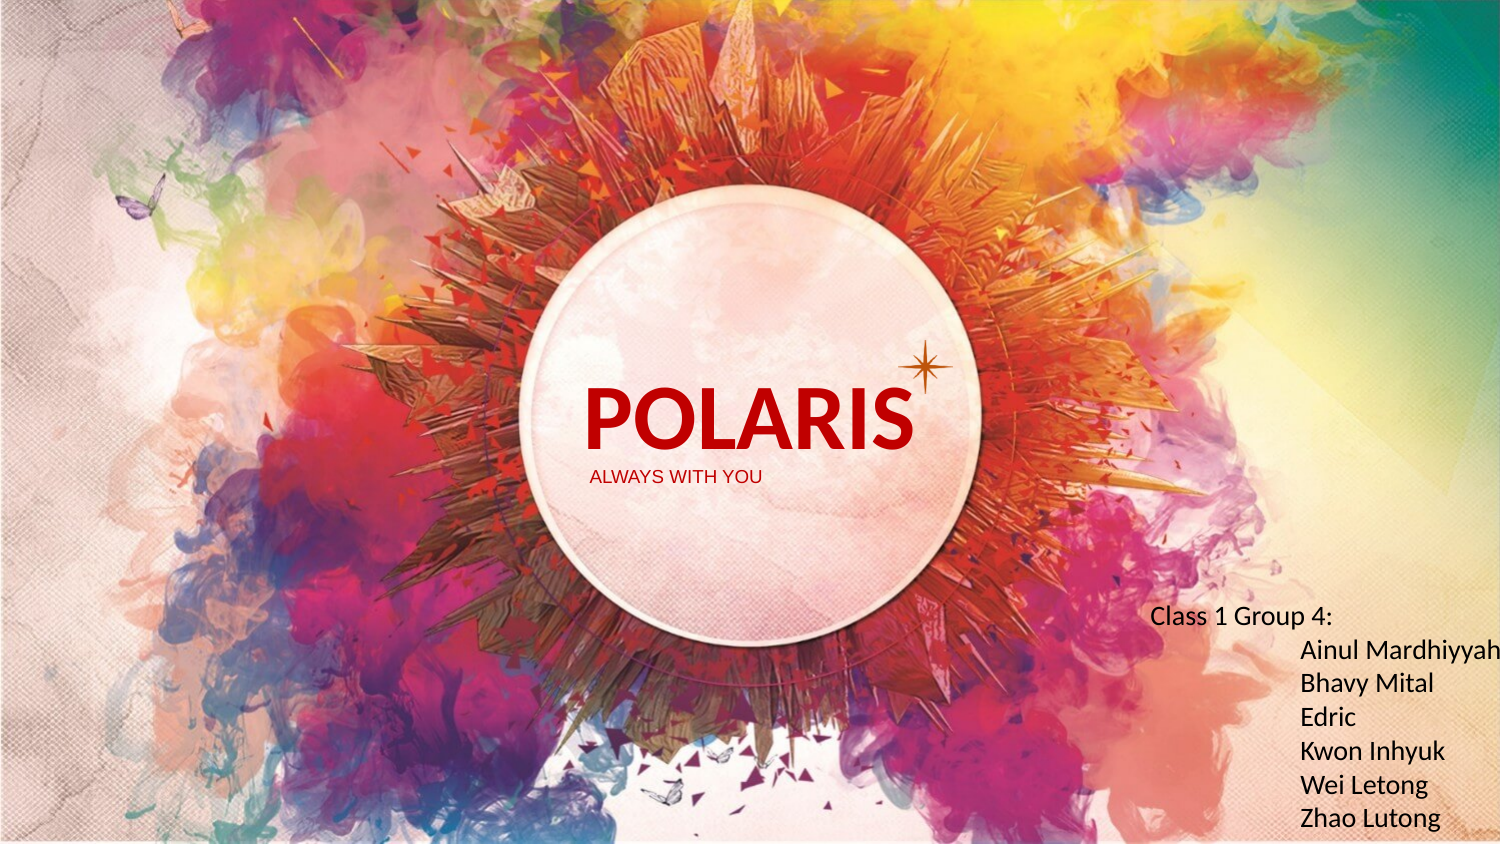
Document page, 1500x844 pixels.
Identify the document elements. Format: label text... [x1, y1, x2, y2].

picture [0, 0, 1500, 844]
text_box Class 1 Group 4: Ainul Mardhiyyah Bhavy Mital Edric Kwon Inhyuk Wei Letong Zhao Lutong [1135, 590, 1500, 841]
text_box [567, 348, 933, 496]
